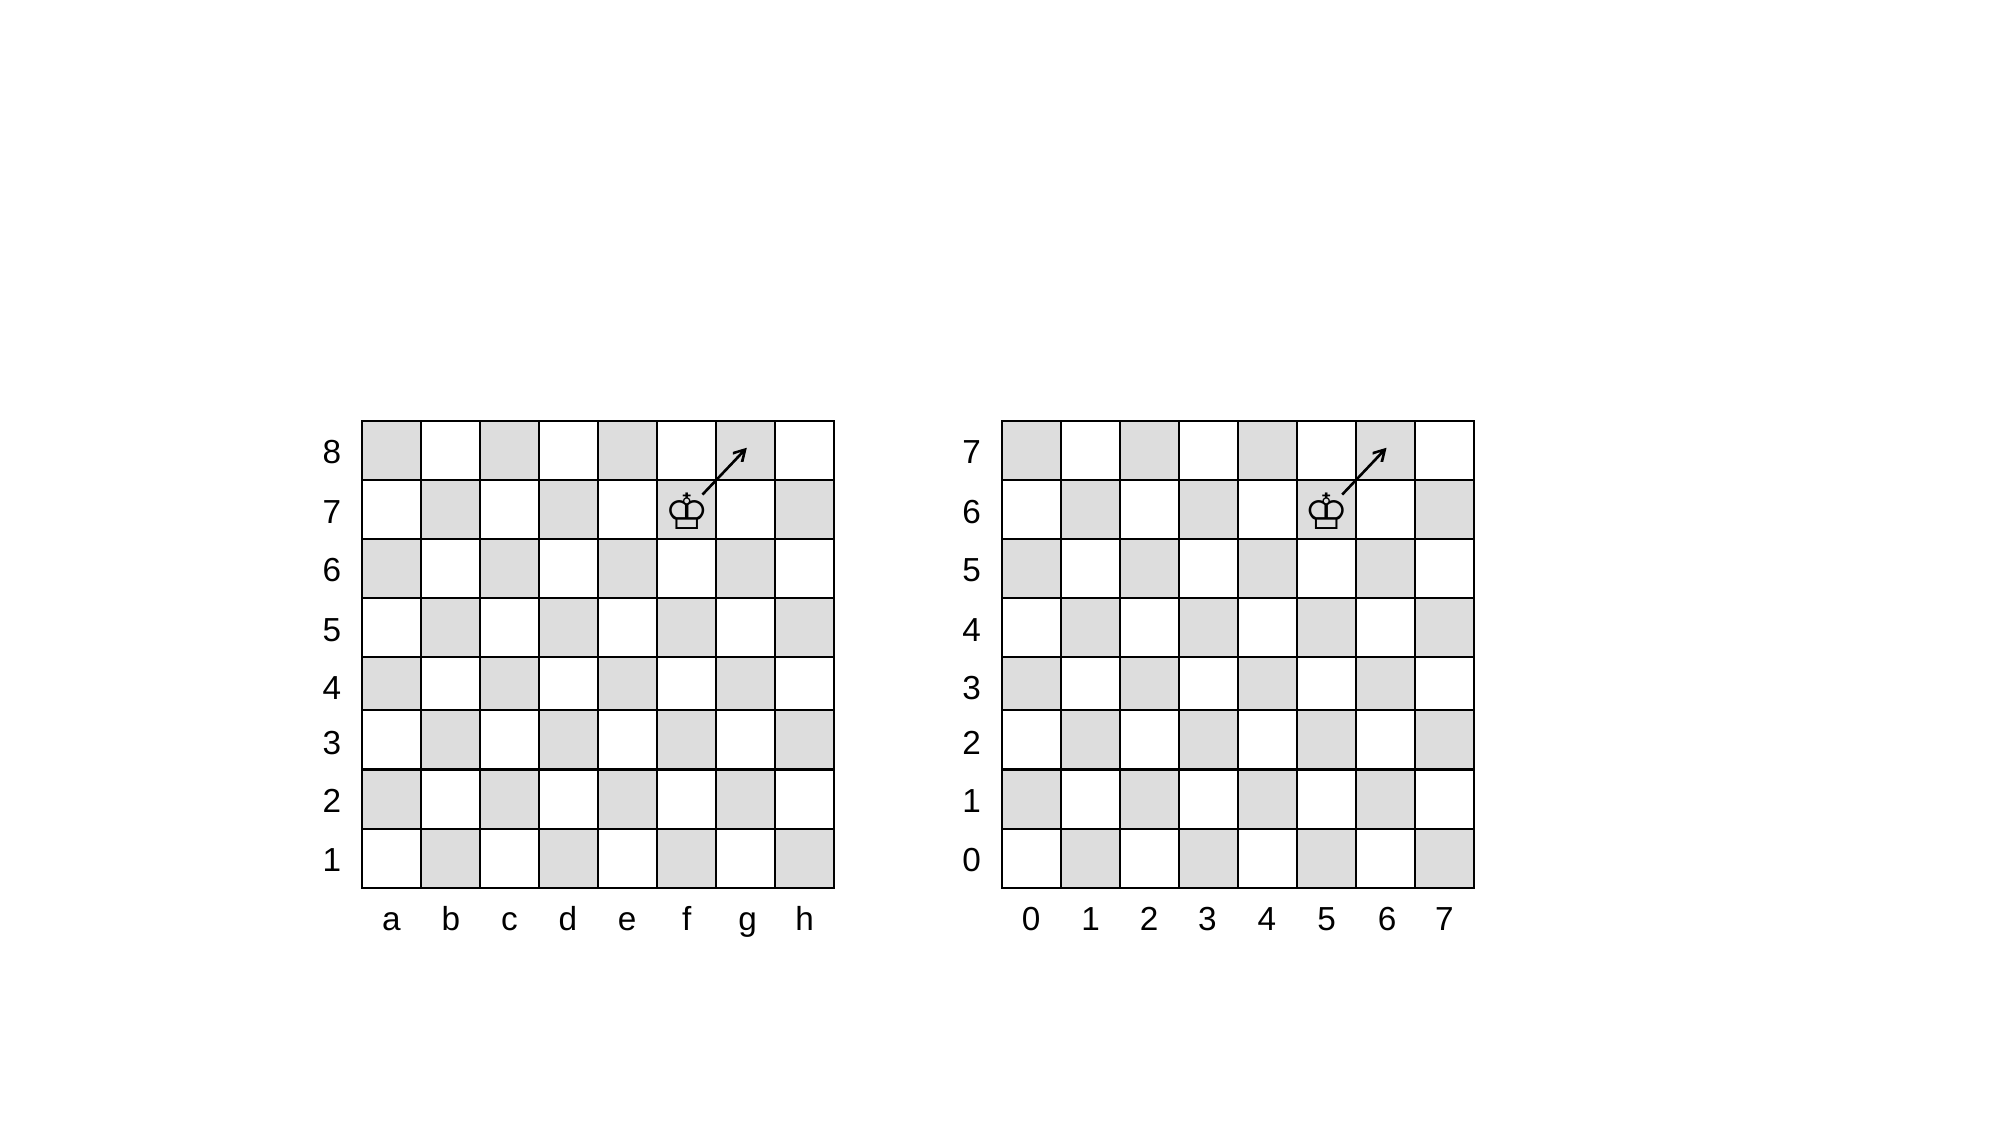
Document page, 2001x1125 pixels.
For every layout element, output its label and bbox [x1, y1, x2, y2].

text_box [941, 420, 1475, 948]
text_box [301, 420, 835, 948]
